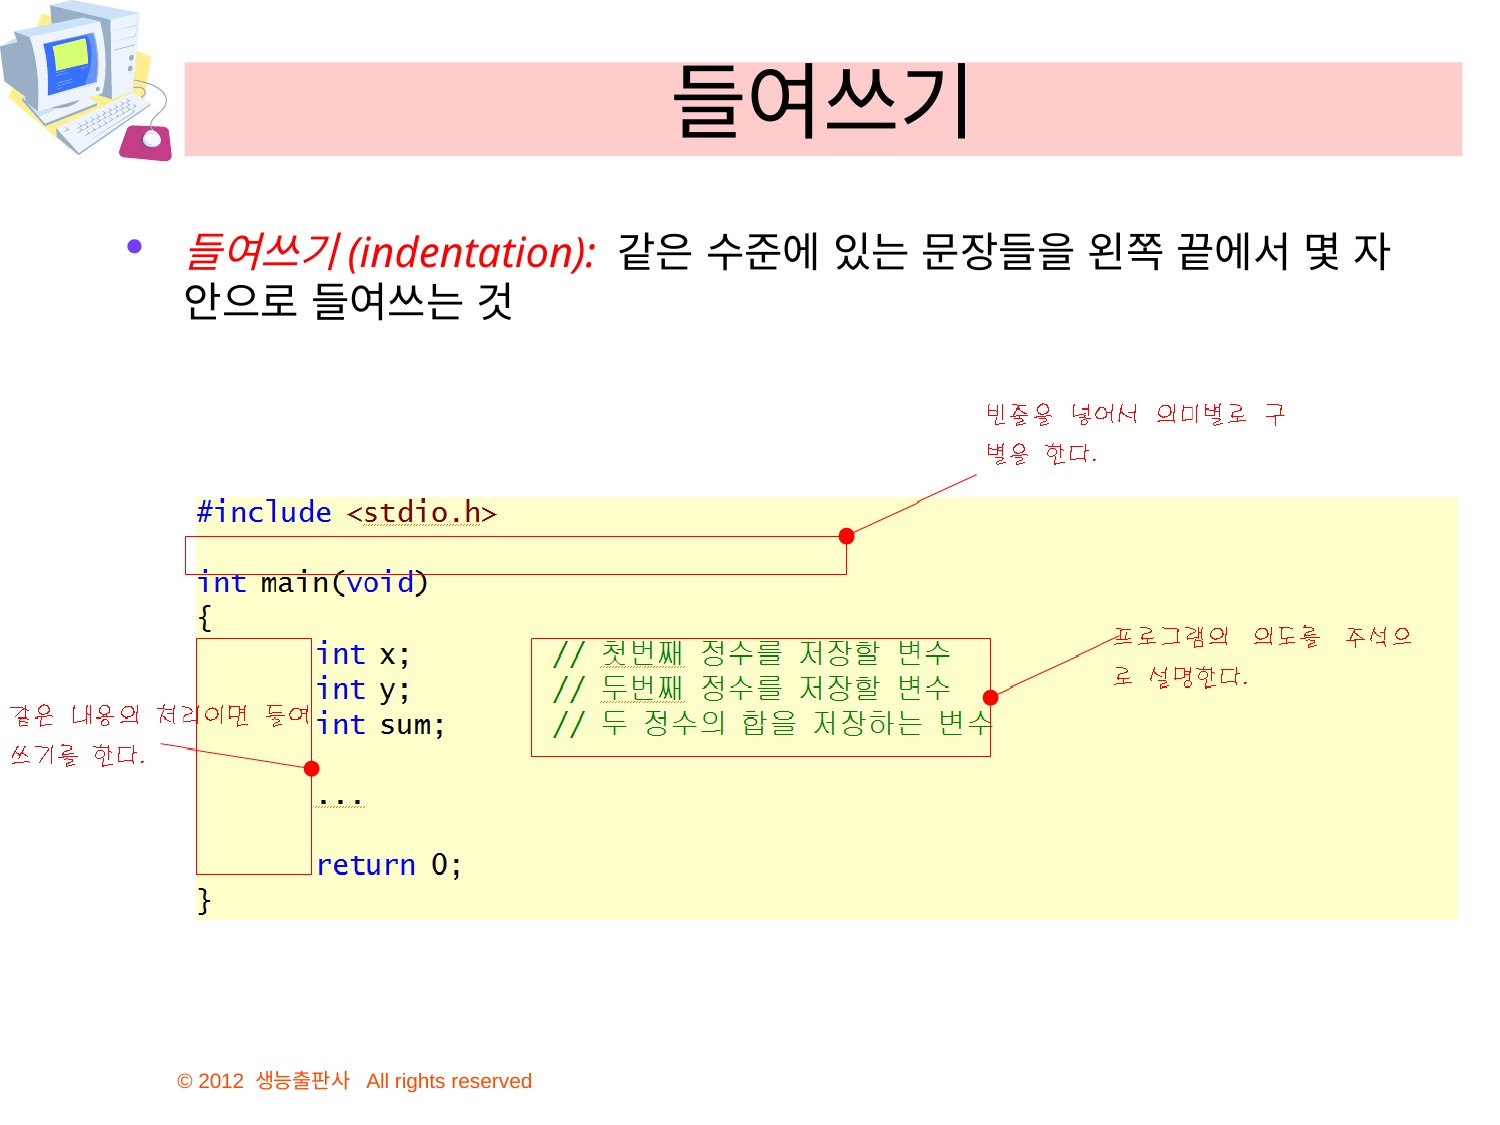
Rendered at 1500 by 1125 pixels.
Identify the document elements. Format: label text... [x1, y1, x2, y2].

title 들여쓰기 [184, 62, 1463, 157]
picture [0, 379, 1468, 935]
list 들여쓰기(indentation): 같은 수준에 있는 문장들을 왼쪽 끝에서 몇 자 안으로 들여쓰는 것 [112, 218, 1460, 378]
